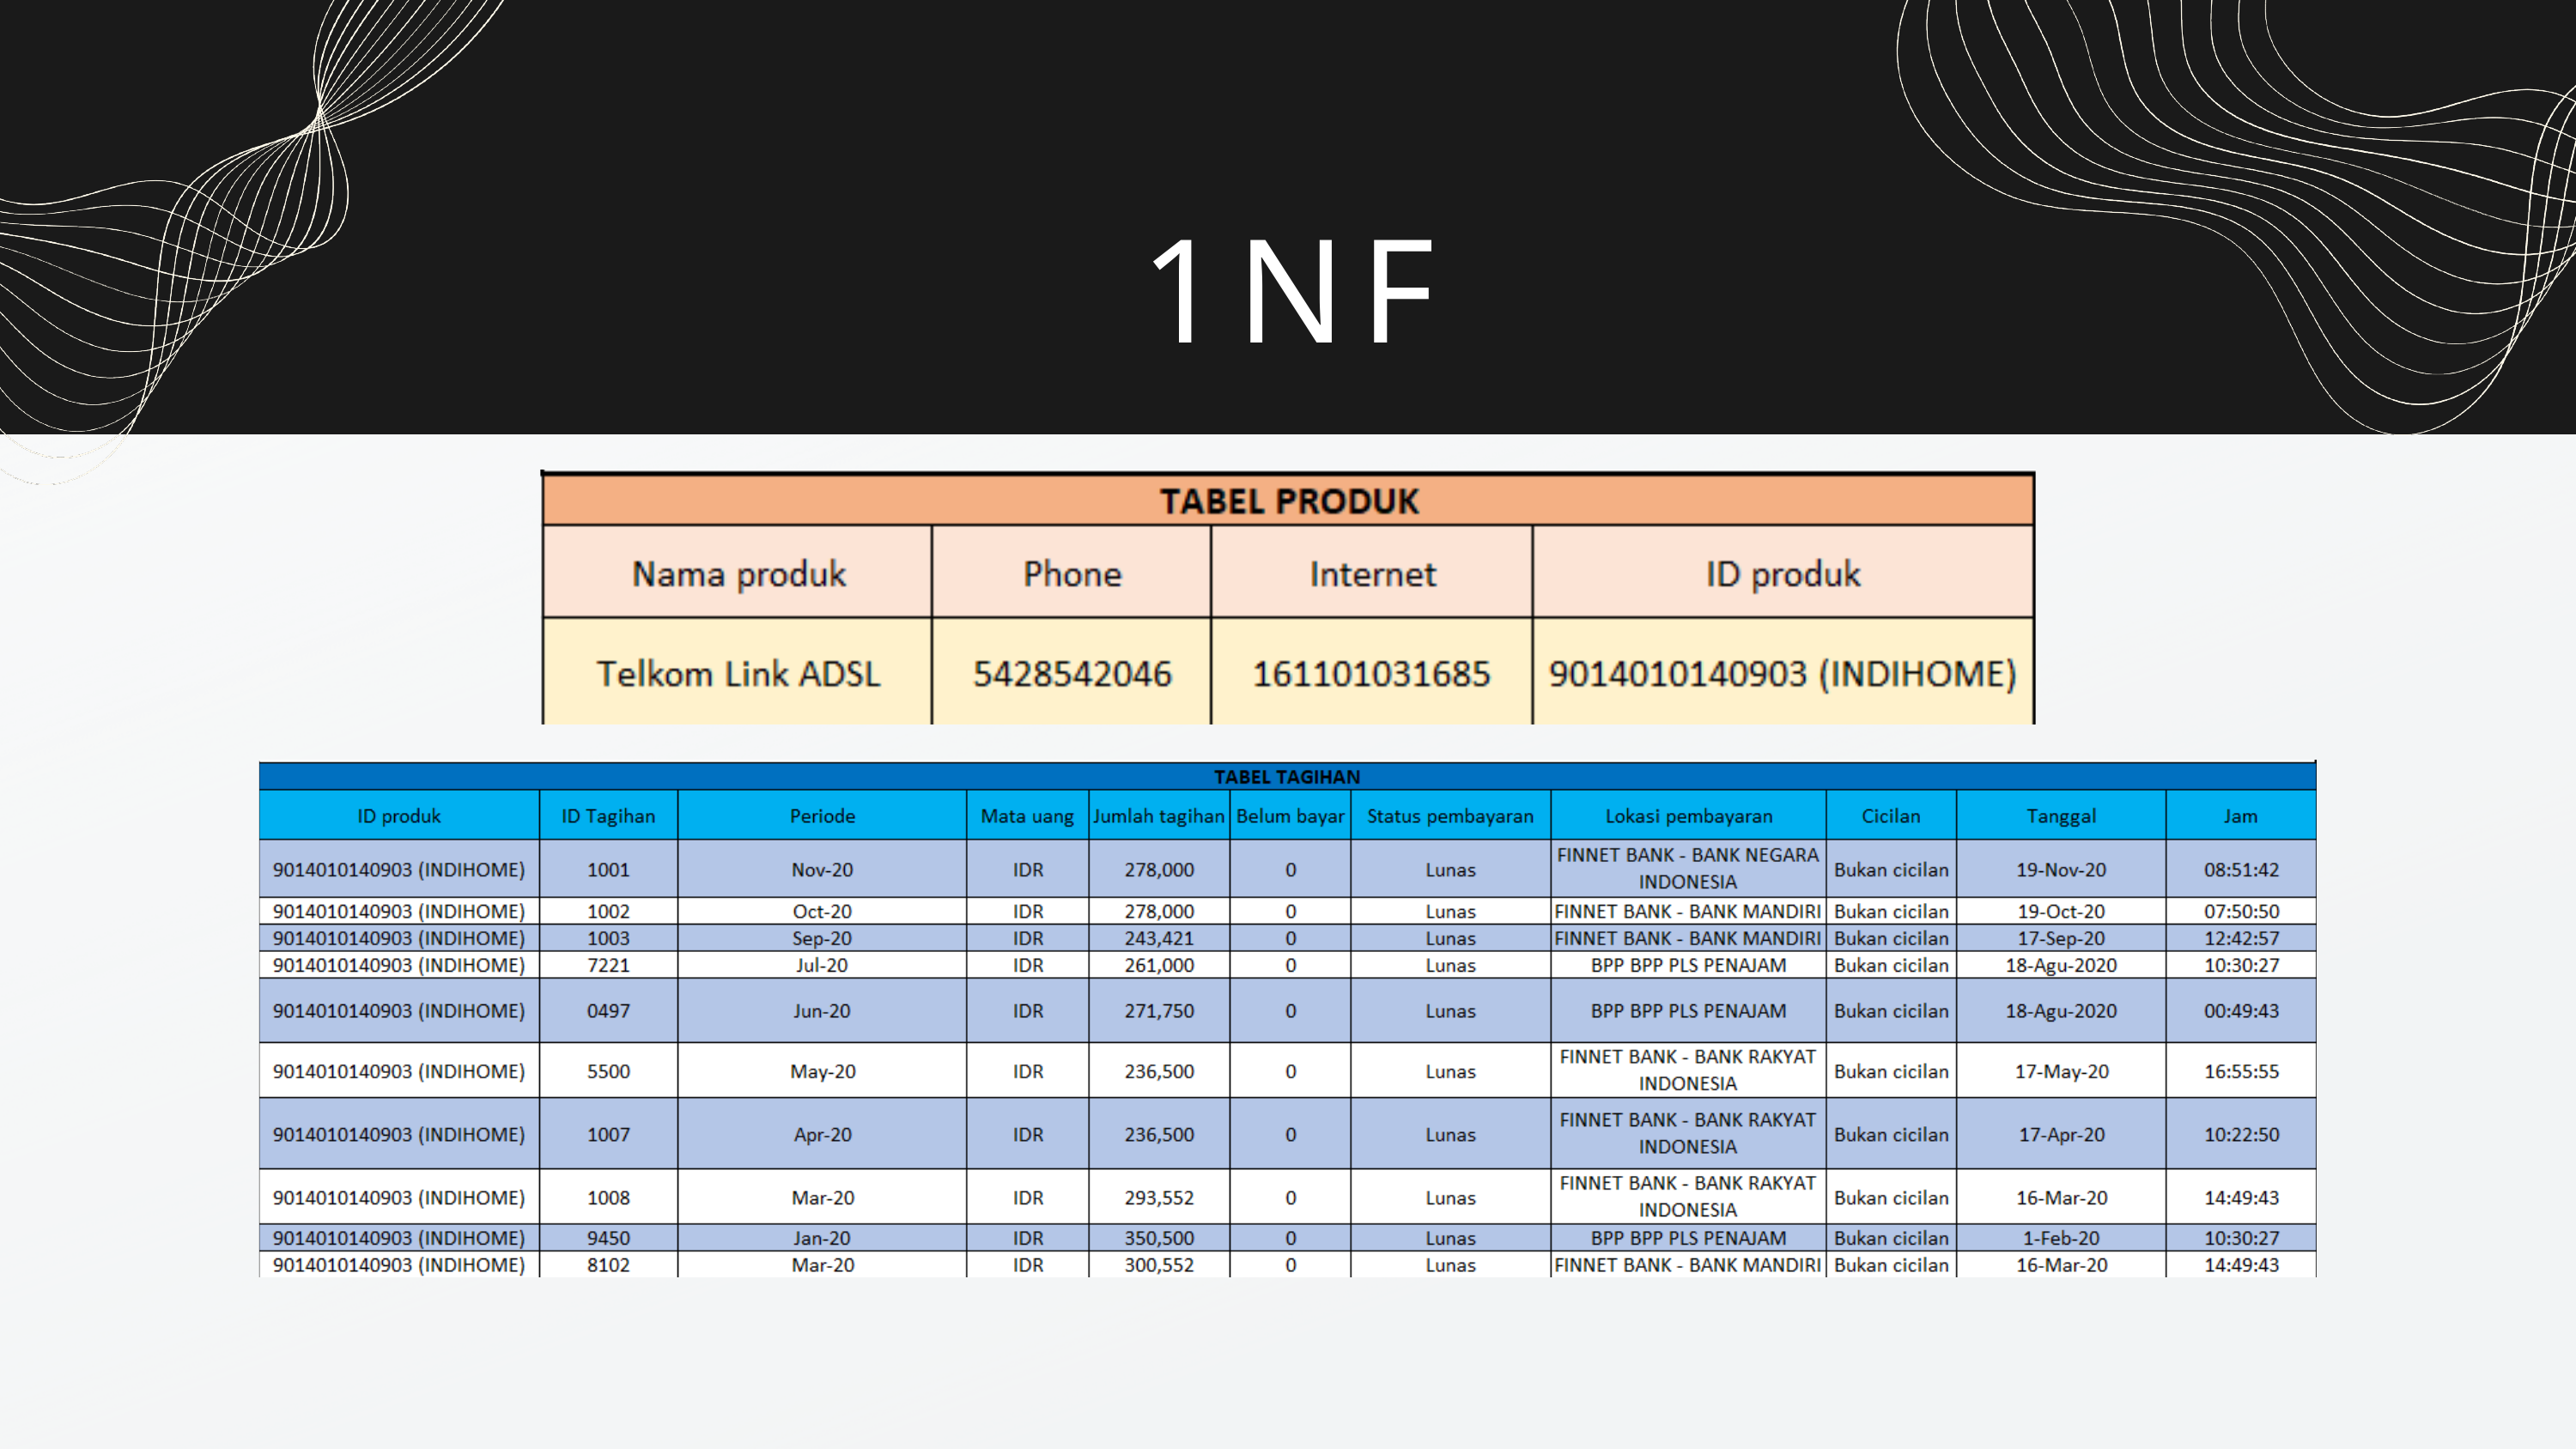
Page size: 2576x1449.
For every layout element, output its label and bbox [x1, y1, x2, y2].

text_box [0, 445, 544, 485]
text_box [258, 760, 2317, 1277]
text_box [0, 0, 2576, 435]
text_box [0, 445, 2576, 1449]
text_box [540, 470, 2036, 724]
